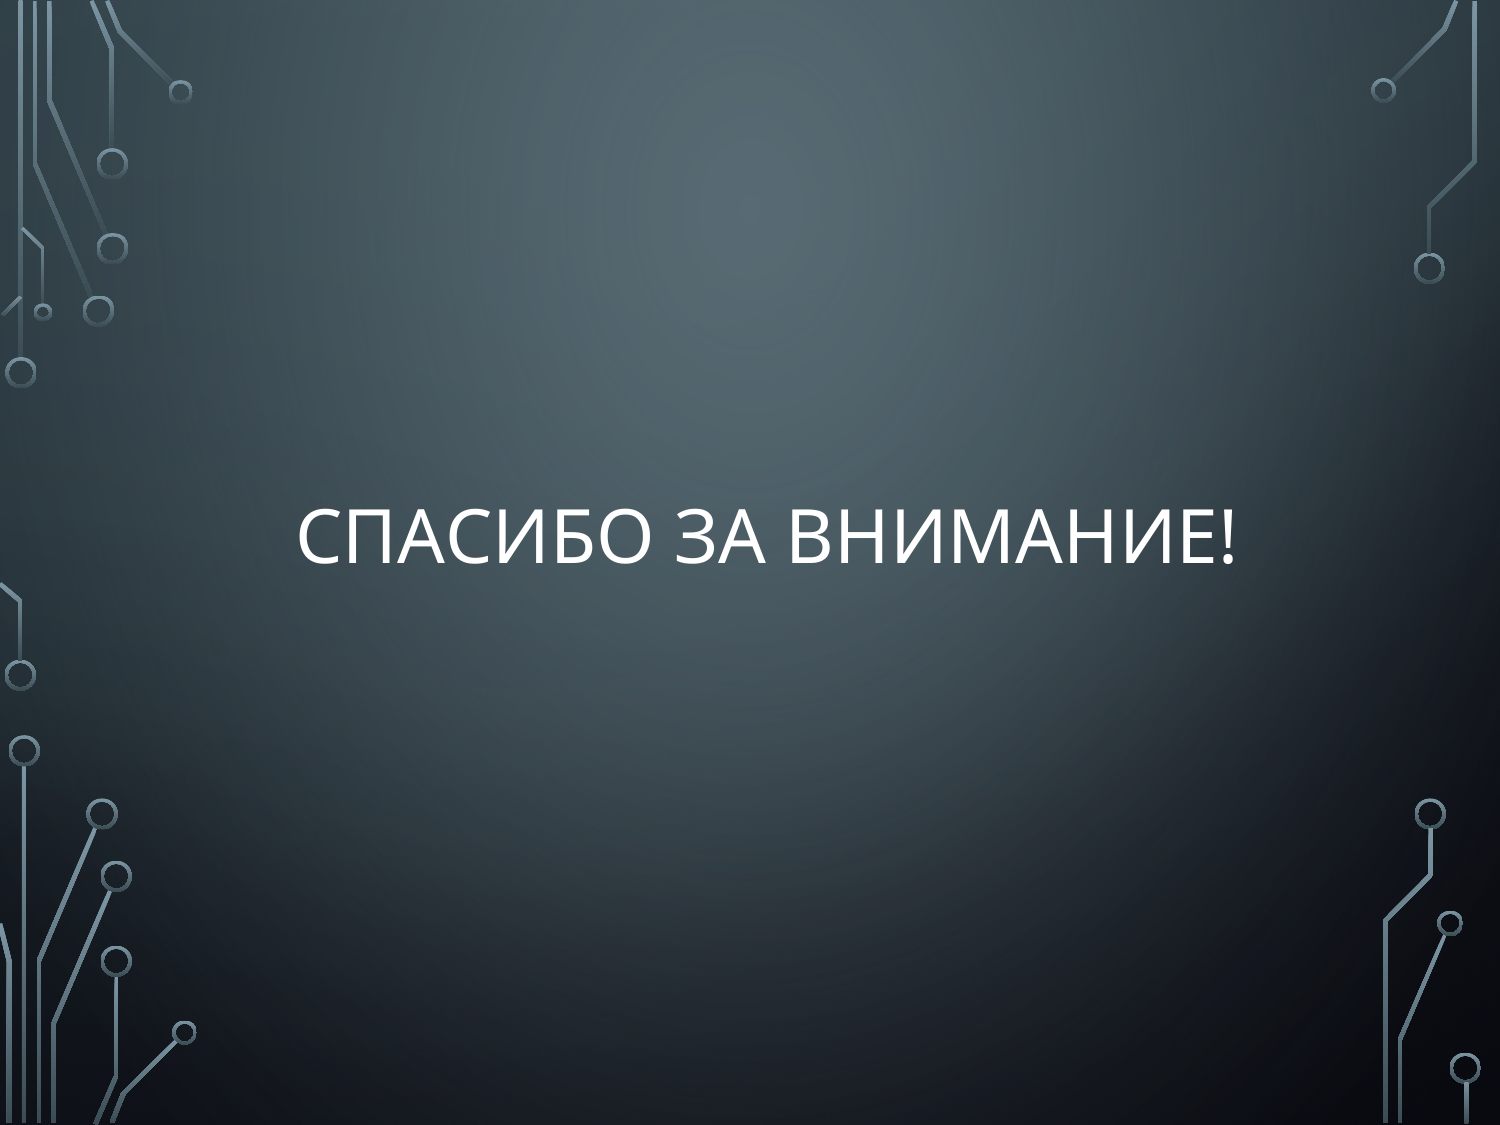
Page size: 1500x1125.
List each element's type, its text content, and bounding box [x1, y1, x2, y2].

title Спасибо за внимание! [142, 355, 1393, 724]
